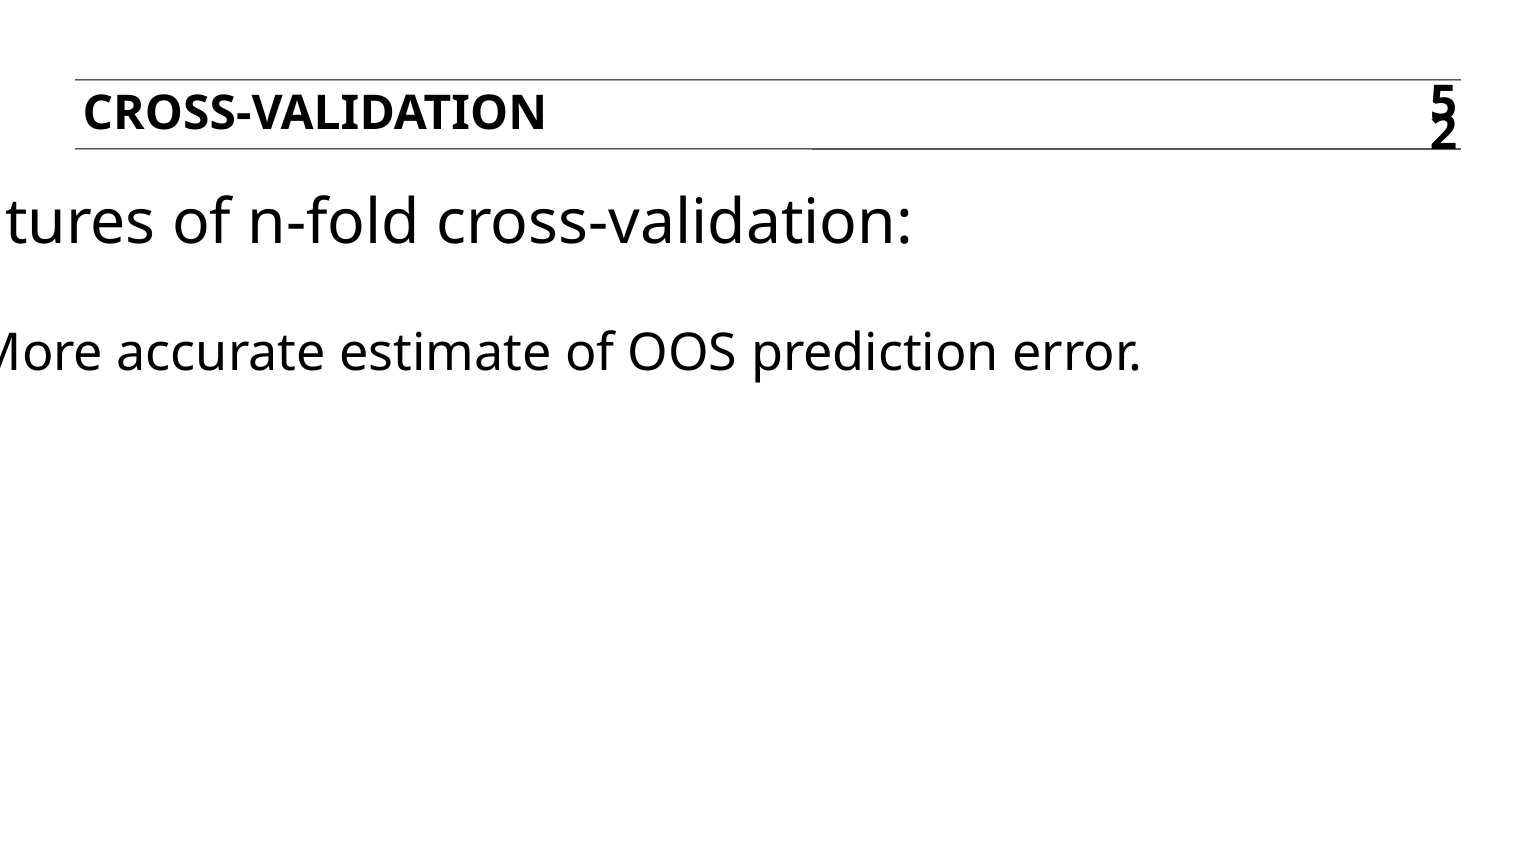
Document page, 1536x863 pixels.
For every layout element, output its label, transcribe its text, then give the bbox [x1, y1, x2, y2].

slide_number 52 [1419, 86, 1461, 138]
text_box Features of n-fold cross-validation: 1) More accurate estimate of OOS prediction error. [0, 173, 1158, 389]
list Cross-validation [67, 81, 1118, 132]
